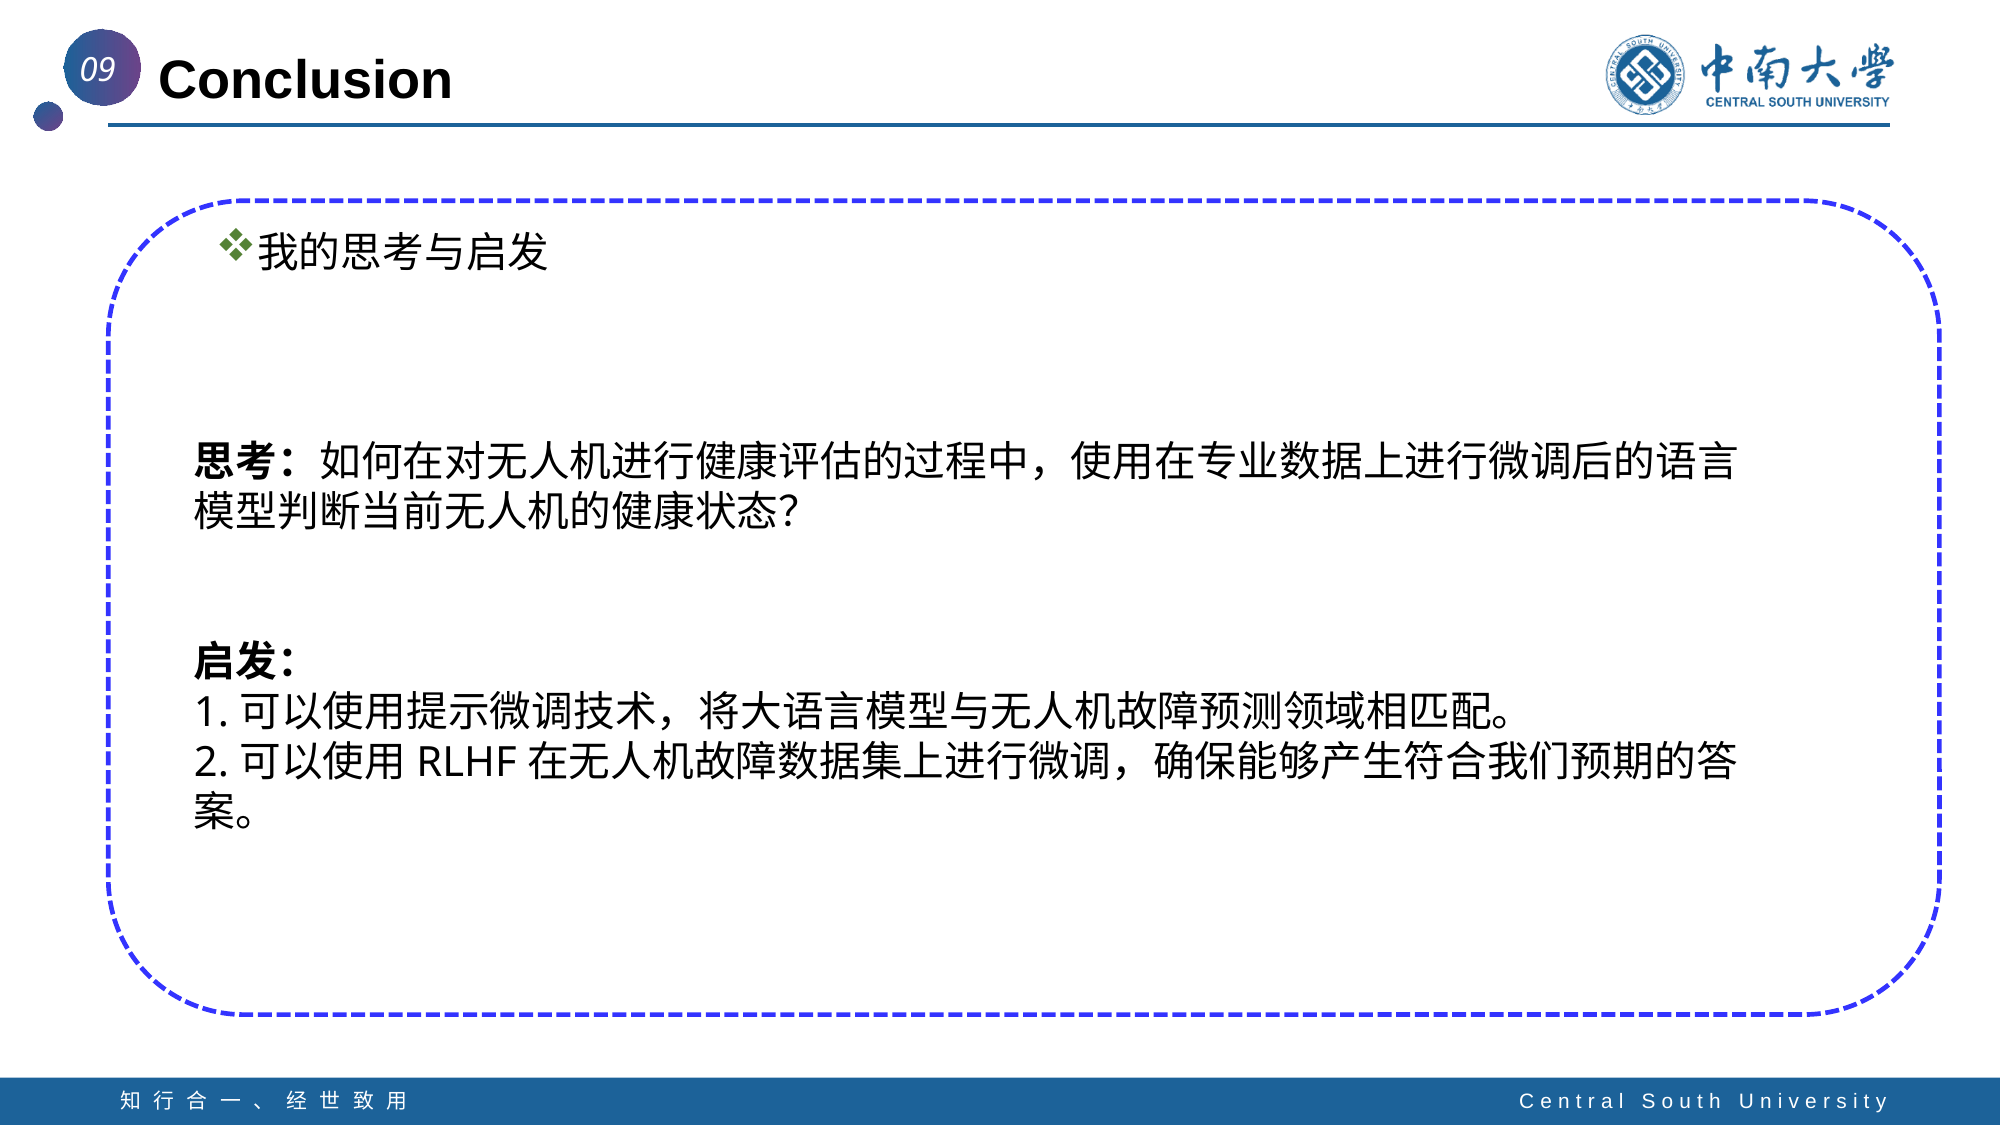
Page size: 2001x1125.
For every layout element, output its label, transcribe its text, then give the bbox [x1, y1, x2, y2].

text_box Central South University [1504, 1080, 1902, 1120]
text_box 我的思考与启发 [200, 218, 1201, 284]
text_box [33, 28, 153, 131]
text_box 知行合一、经世致用 [105, 1080, 423, 1120]
text_box 思考：如何在对无人机进行健康评估的过程中，使用在专业数据上进行微调后的语言模型判断当前无人机的健康状态？ 启发： 1.可以使用提示微调技术，将大语言模型与无人机故障预测领域相匹配。 2.可以使用RLHF在无人机故障数据集上进行微调，确保能够产生符合我们预期的答案。 [179, 377, 1758, 969]
text_box [0, 1077, 2000, 1125]
picture [1595, 28, 1907, 121]
text_box Conclusion [158, 0, 1506, 118]
text_box [108, 200, 1940, 1015]
